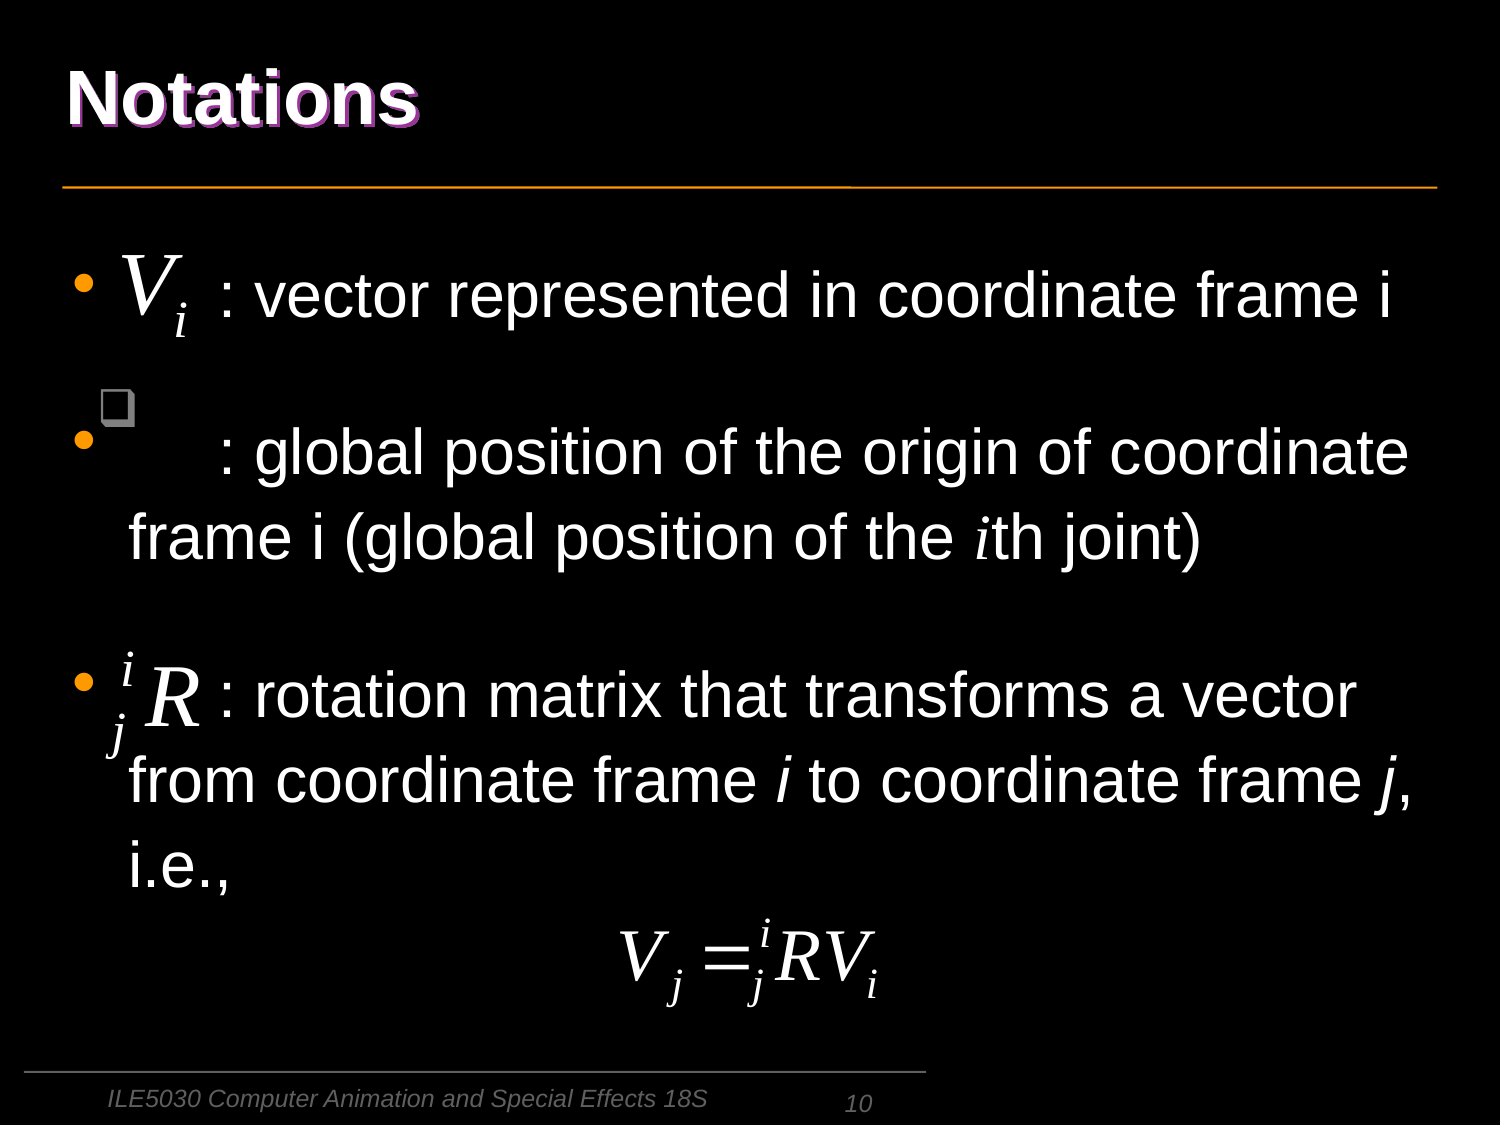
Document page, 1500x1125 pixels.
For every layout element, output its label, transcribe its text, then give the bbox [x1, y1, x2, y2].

list : vector represented in coordinate frame i : global position of the origin of coordinate frame i (global position of the ith joint) : rotation matrix that transforms a vector from coordinate frame i to coordinate frame j, i.e., [57, 544, 1438, 1063]
title Notations [50, 0, 1150, 188]
footer ILE5030 Computer Animation and Special Effects 18S [92, 1074, 838, 1125]
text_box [87, 629, 212, 776]
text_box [612, 899, 888, 1021]
slide_number 10 [537, 1084, 888, 1125]
list : vector represented in coordinate frame i : global position of the origin of coordinate frame i (global position of the ith joint) : rotation matrix that transforms a vector from coordinate frame i to coordinate frame j, i.e., [57, 237, 1438, 541]
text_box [112, 224, 201, 357]
